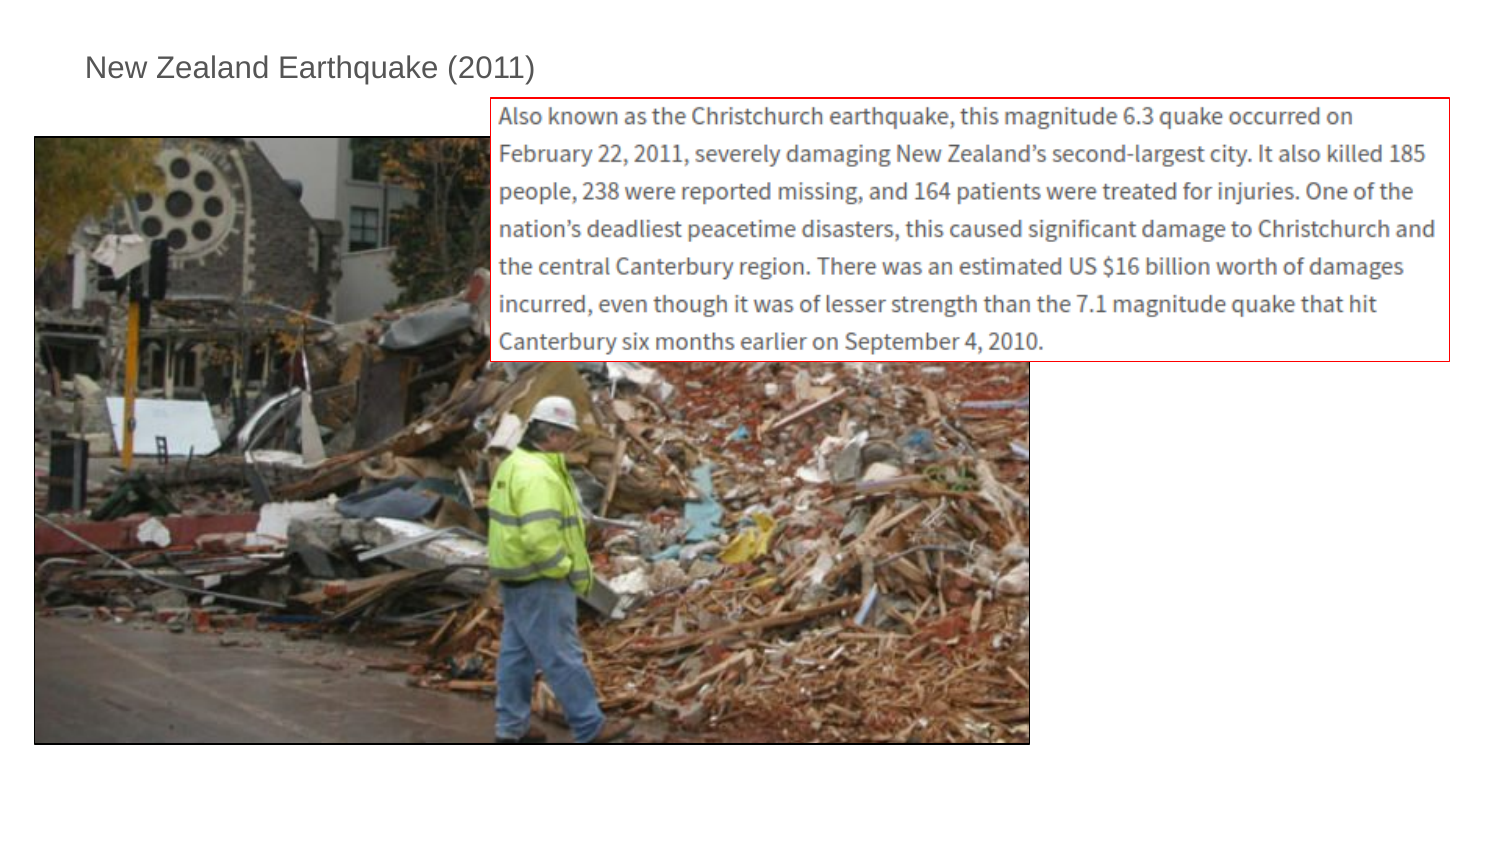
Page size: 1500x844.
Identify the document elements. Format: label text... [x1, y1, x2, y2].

title New Zealand Earthquake (2011) [51, 27, 1449, 121]
picture [35, 98, 1450, 744]
